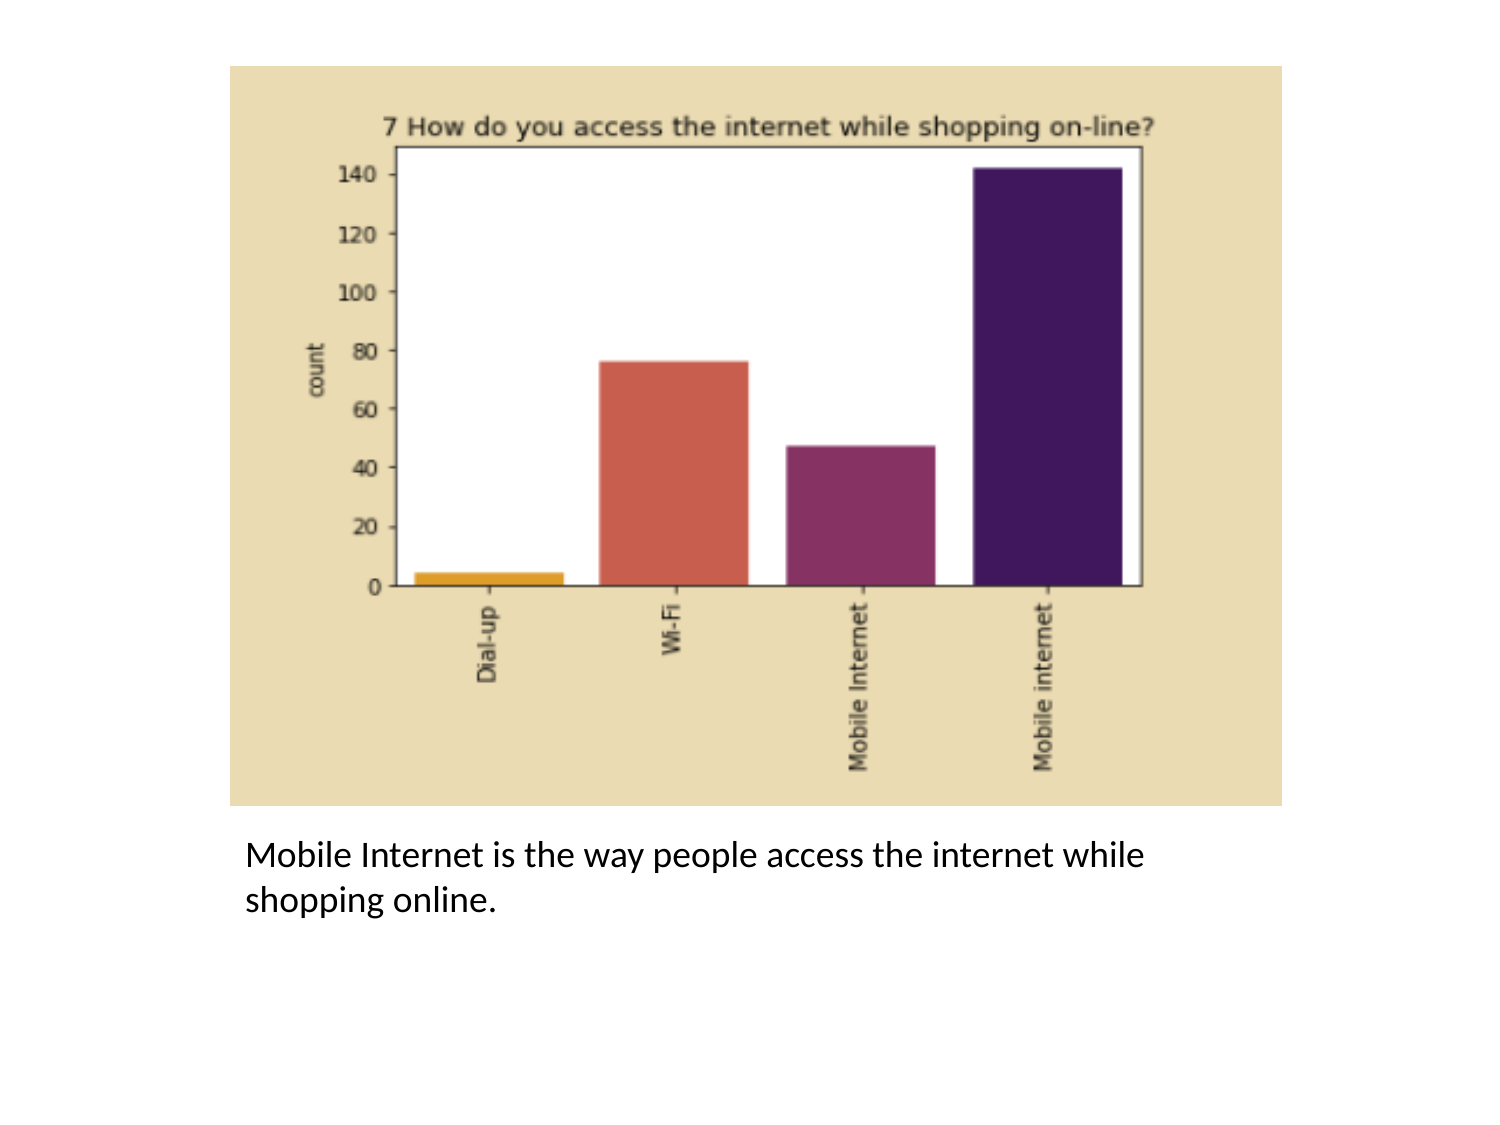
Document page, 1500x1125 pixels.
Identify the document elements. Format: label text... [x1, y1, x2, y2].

text_box Mobile Internet is the way people access the internet while shopping online. [230, 822, 1211, 927]
picture [229, 66, 1282, 807]
